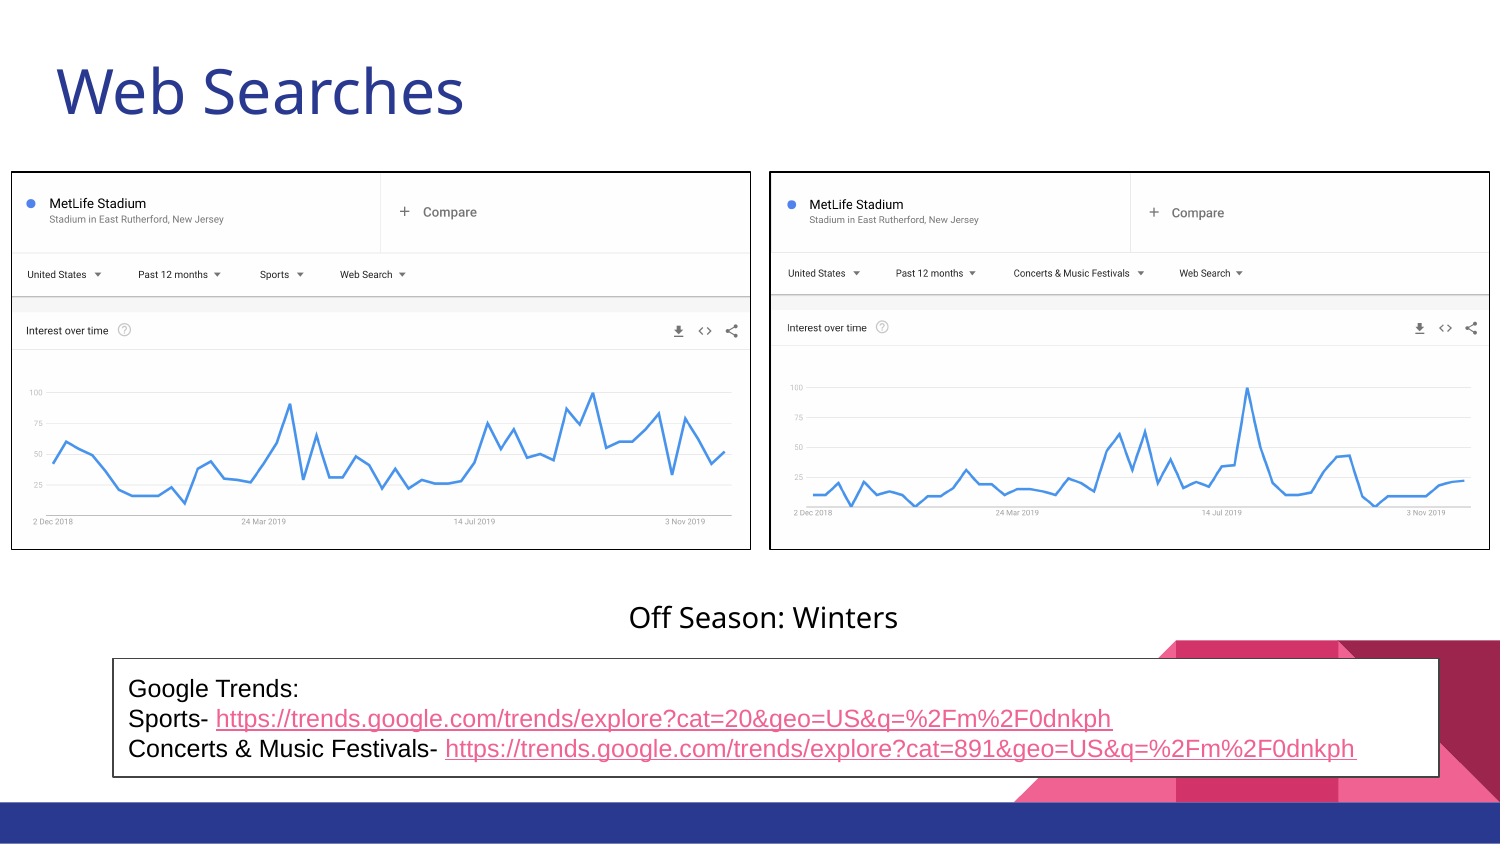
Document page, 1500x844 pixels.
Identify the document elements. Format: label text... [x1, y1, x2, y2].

text_box Off Season: Winters [613, 584, 914, 658]
text_box Google Trends: Sports- https://trends.google.com/trends/explore?cat=20&geo=US&q=%2Fm%2F0dnkph Concerts & Music Festivals- https://trends.google.com/trends/explore?cat=891&geo=US&q=%2Fm%2F0dnkph [113, 658, 1439, 777]
picture [12, 172, 751, 549]
picture [770, 172, 1489, 549]
title Web Searches [41, 37, 599, 137]
